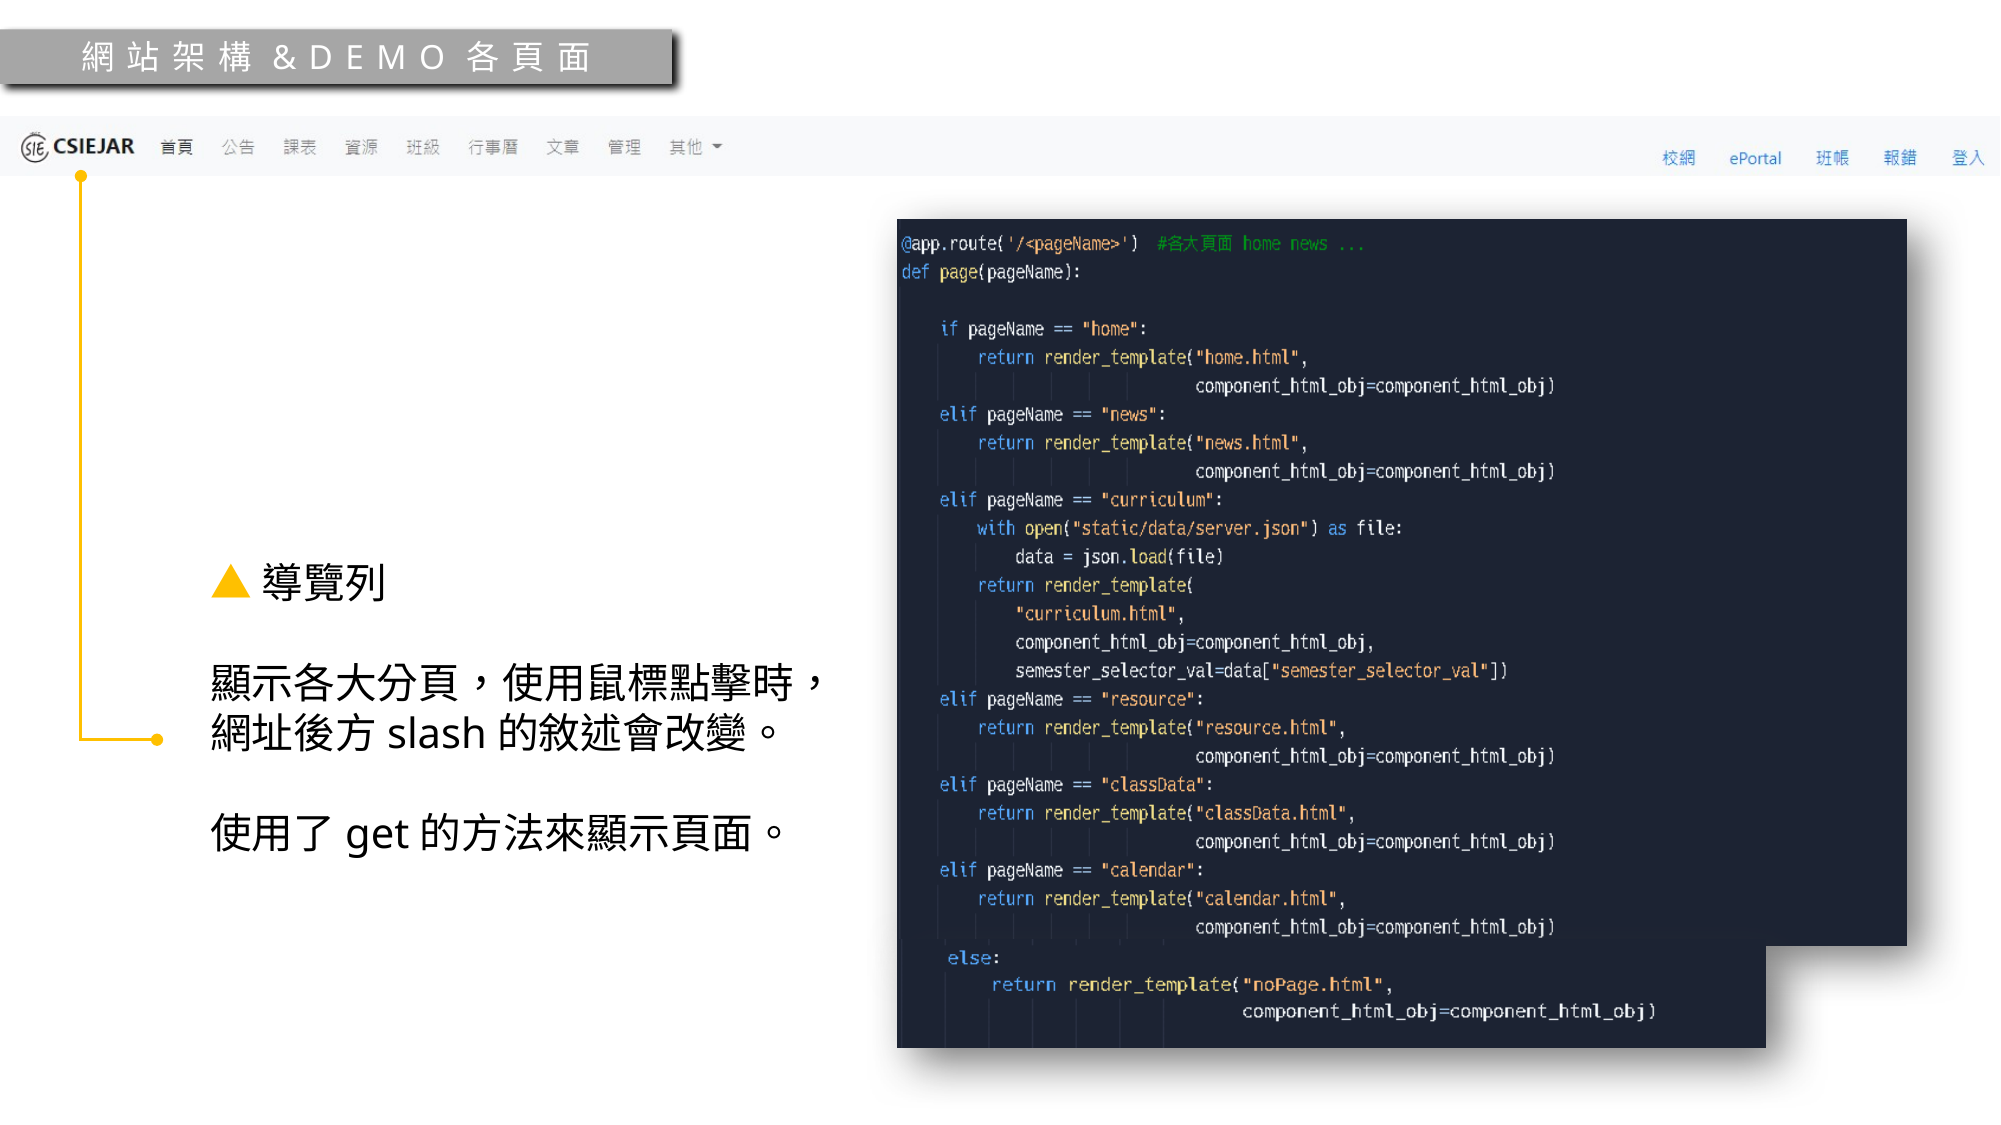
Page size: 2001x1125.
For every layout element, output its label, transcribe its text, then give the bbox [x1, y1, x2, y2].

text_box 網站架構&DEMO各頁面 [0, 29, 672, 84]
text_box ▲導覽列 顯示各大分頁，使用鼠標點擊時， 網址後方slash的敘述會改變。 使用了get的方法來顯示頁面。 [195, 549, 879, 864]
picture [0, 116, 2000, 176]
text_box [74, 176, 164, 746]
picture [896, 219, 1907, 1048]
